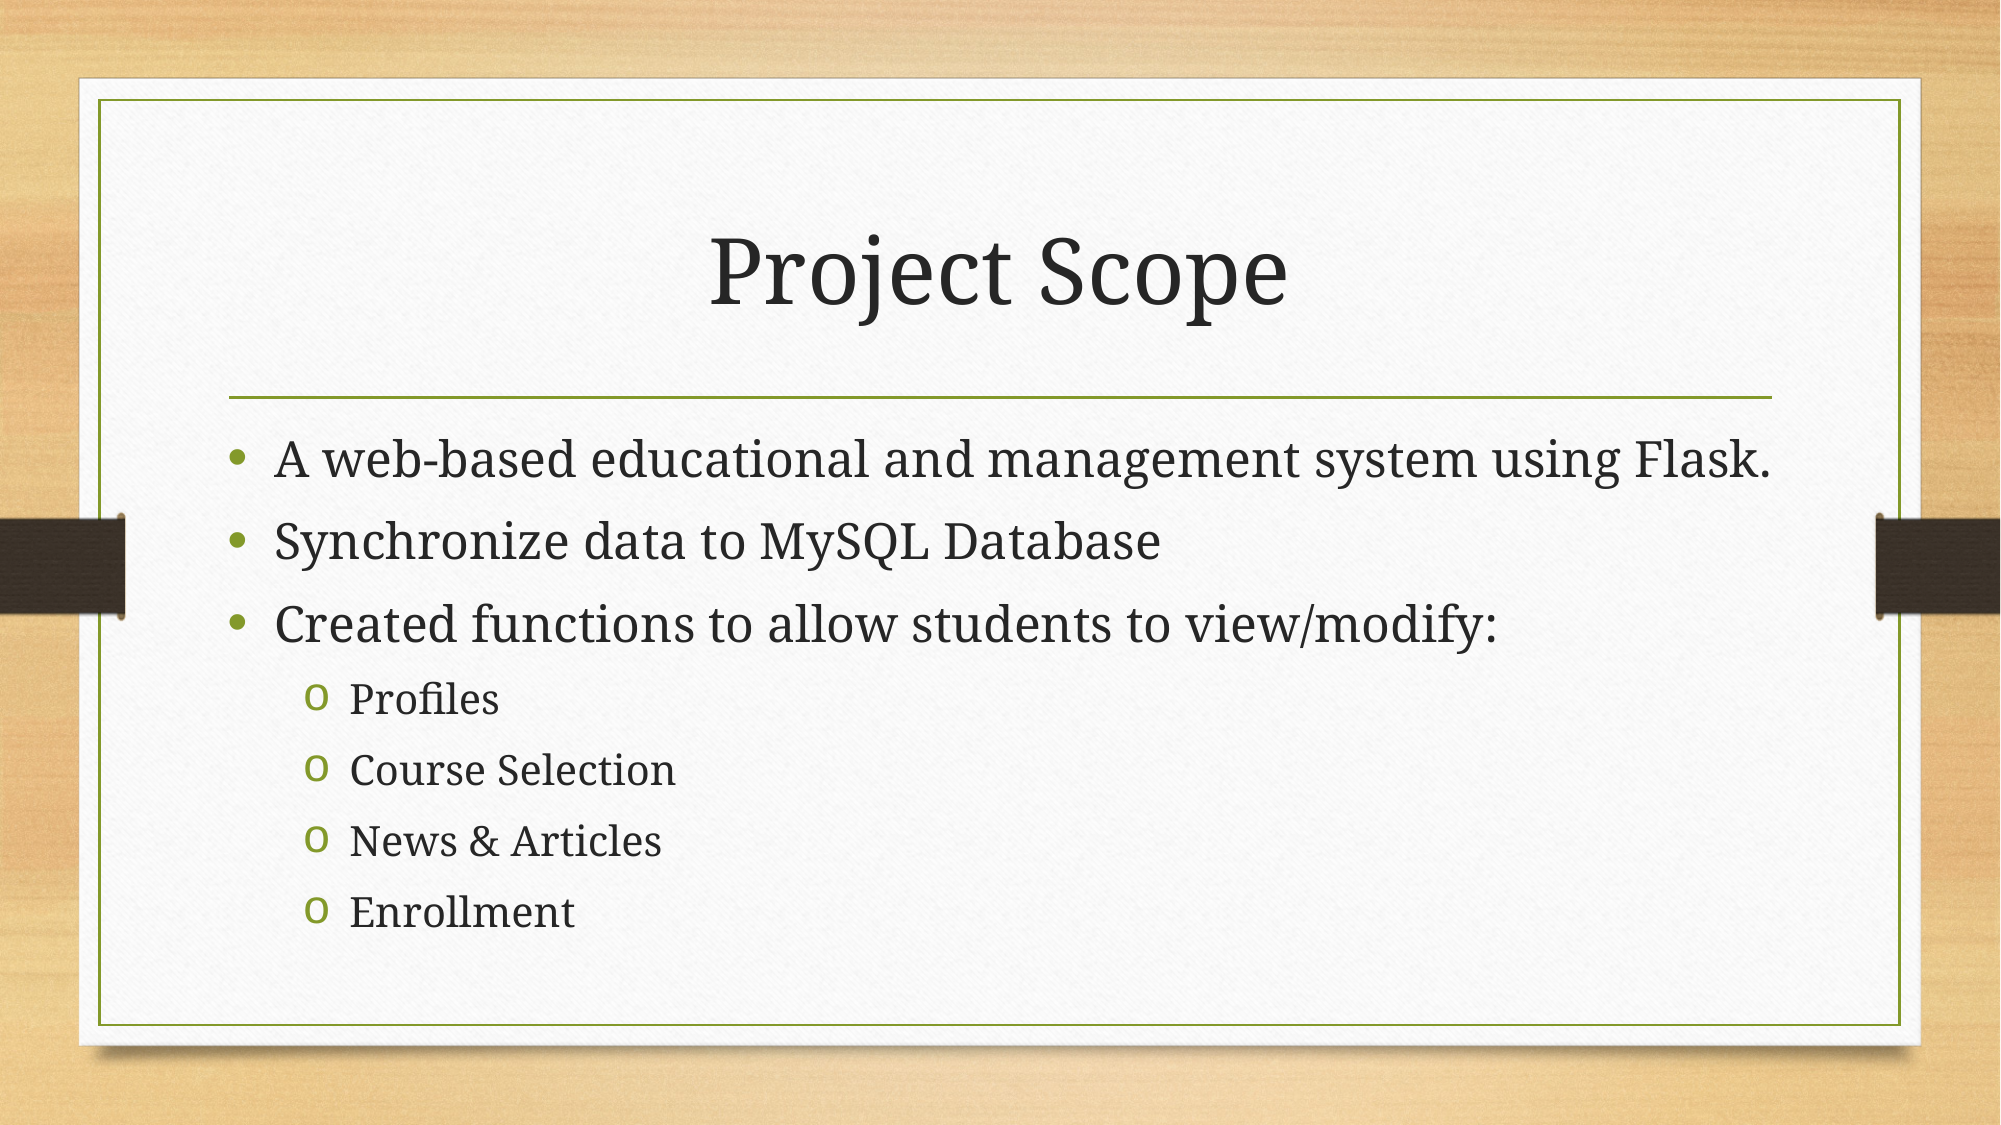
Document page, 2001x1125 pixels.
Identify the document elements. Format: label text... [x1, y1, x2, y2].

title Project Scope [212, 161, 1788, 375]
list A web-based educational and management system using Flask. Synchronize data to MySQL Database Created functions to allow students to view/modify: Profiles Course Selection News & Articles Enrollment [212, 419, 1788, 964]
picture [0, 0, 2001, 1125]
